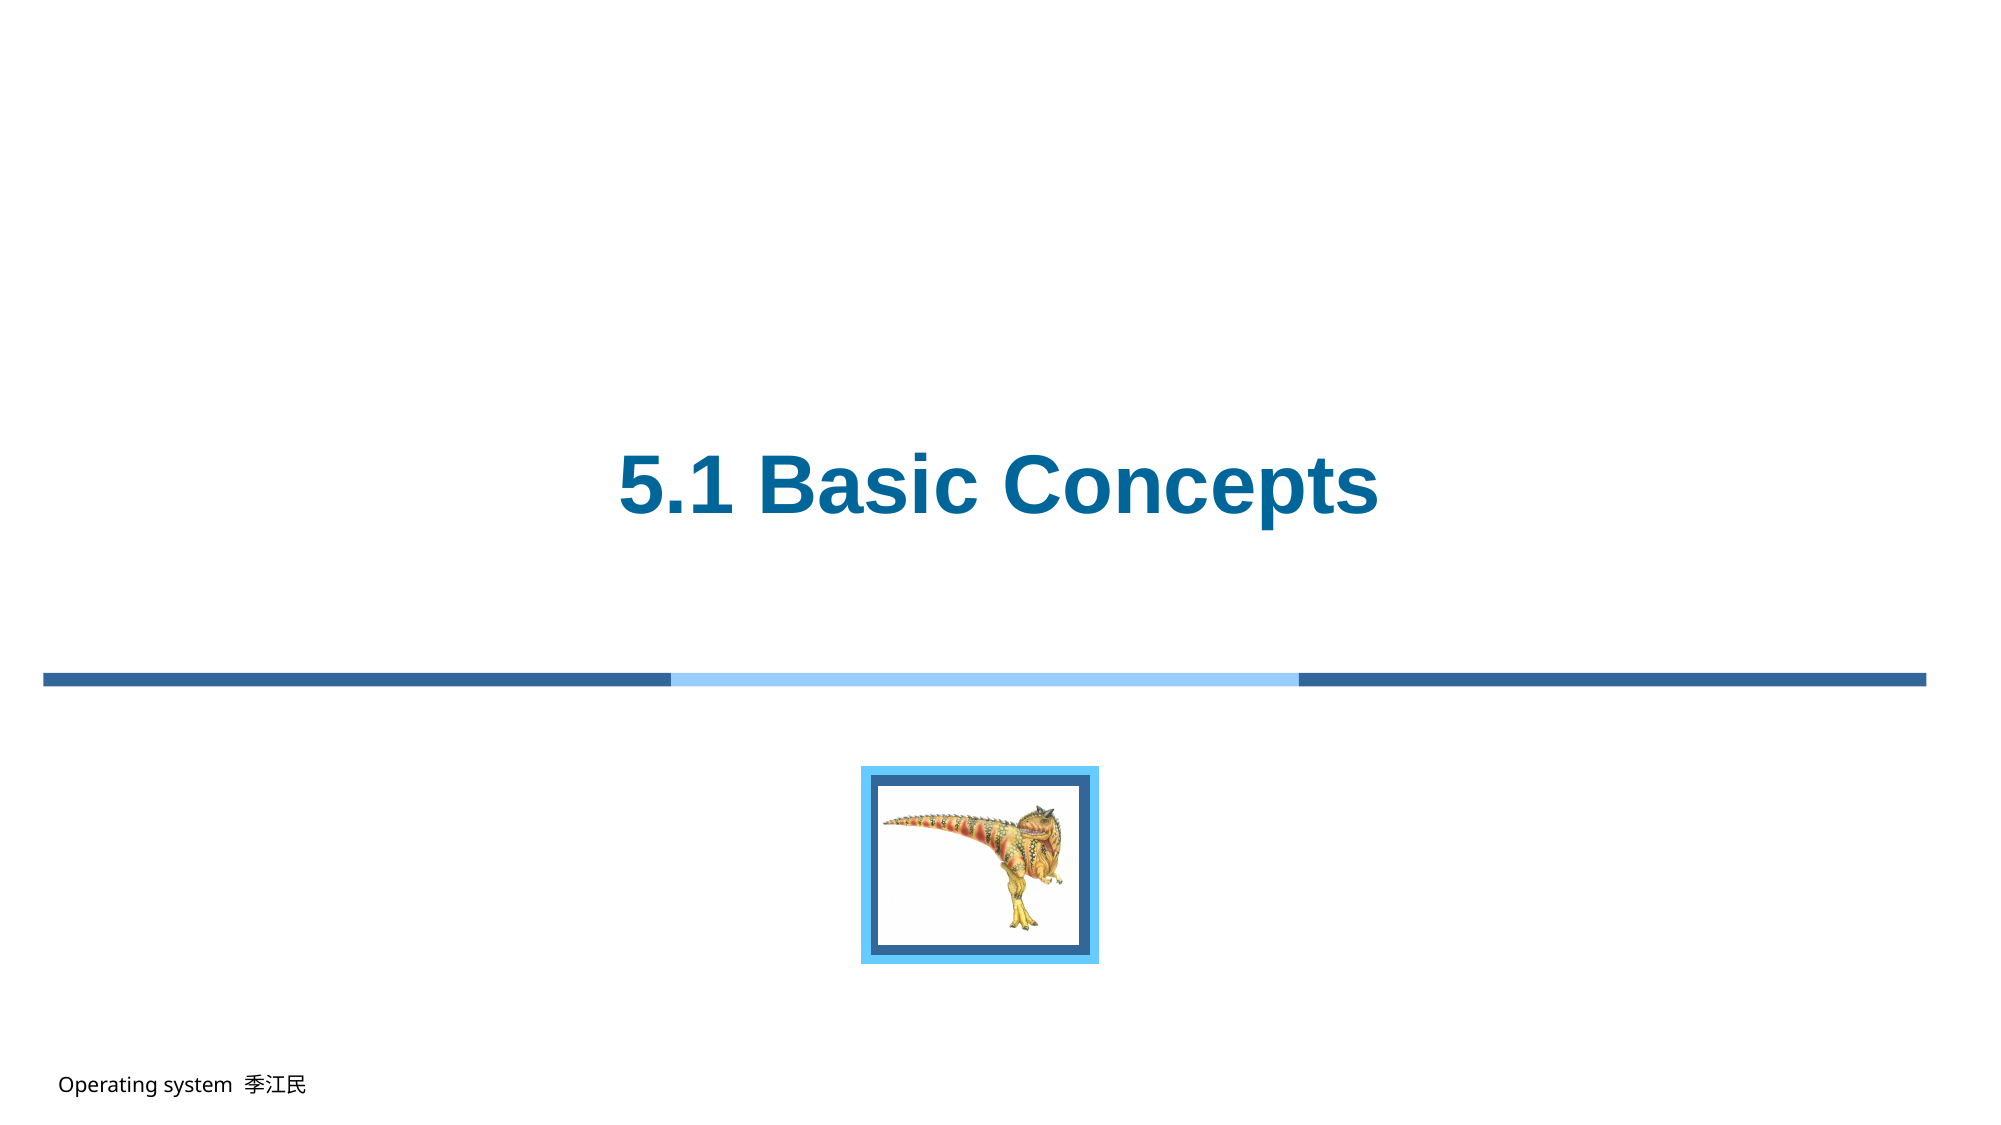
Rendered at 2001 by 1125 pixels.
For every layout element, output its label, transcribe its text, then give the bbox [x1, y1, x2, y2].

title 5.1 Basic Concepts [150, 190, 1850, 539]
picture [878, 786, 1079, 945]
